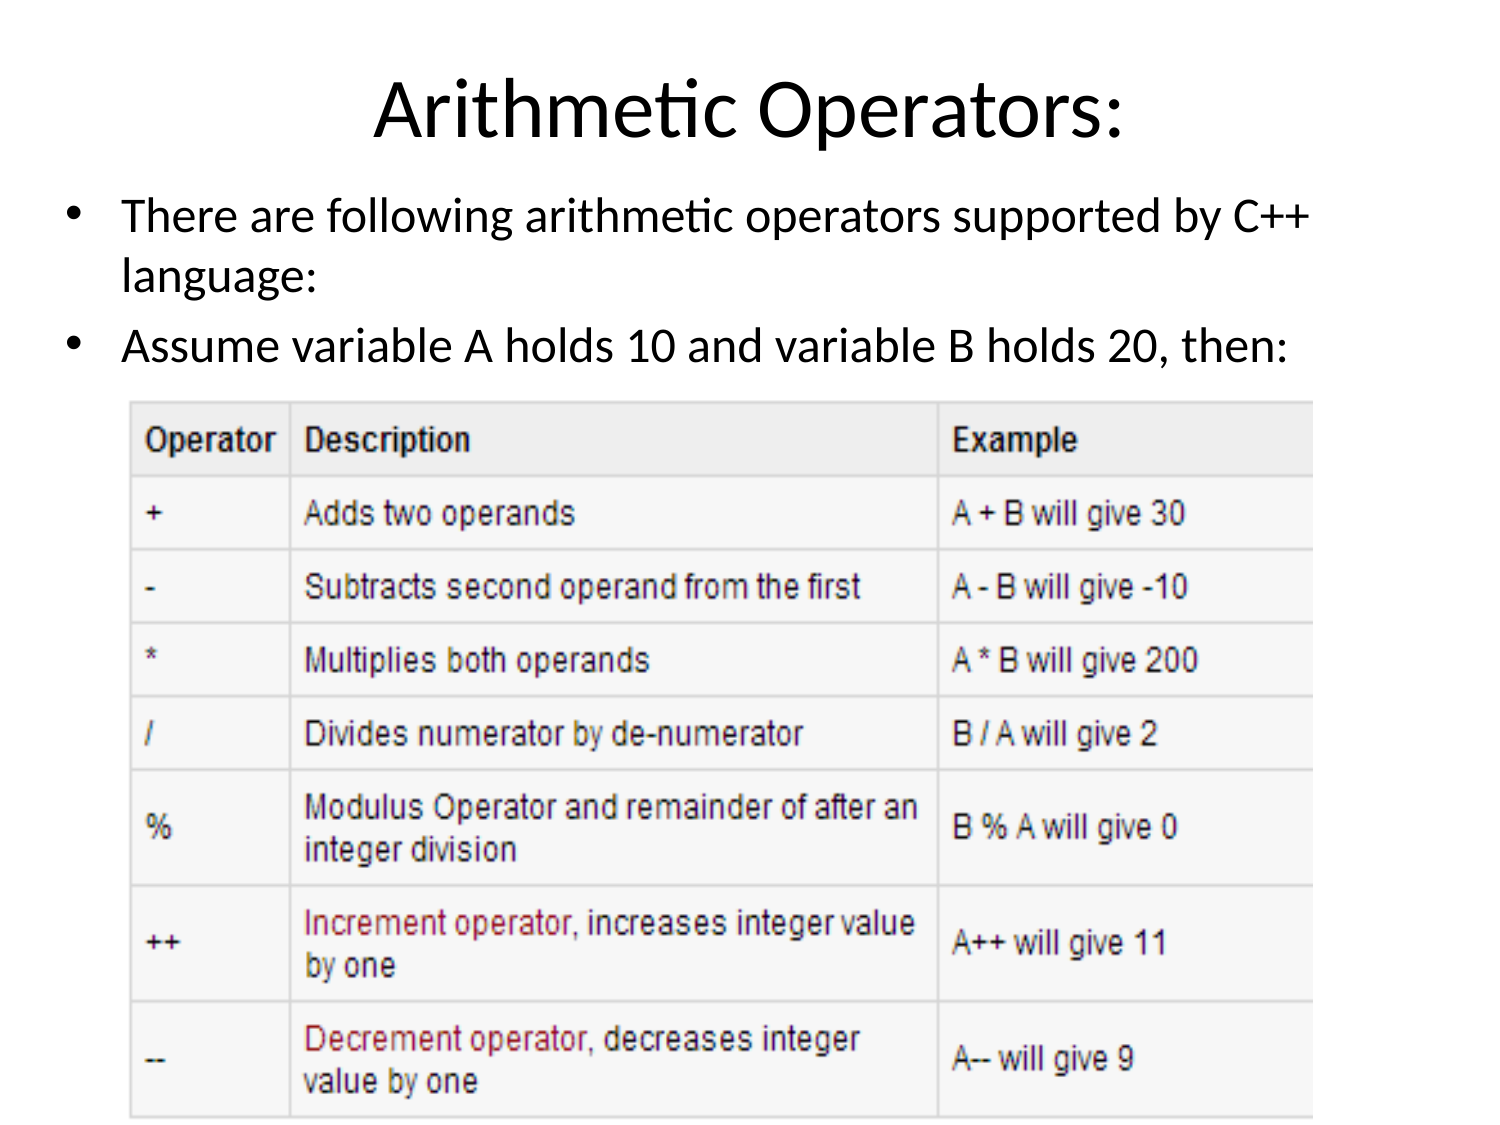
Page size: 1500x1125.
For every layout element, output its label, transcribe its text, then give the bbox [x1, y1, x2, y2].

list There are following arithmetic operators supported by C++ language: Assume variable A holds 10 and variable B holds 20, then: [50, 174, 1475, 1005]
title Arithmetic Operators: [75, 45, 1425, 163]
picture [124, 399, 1313, 1125]
